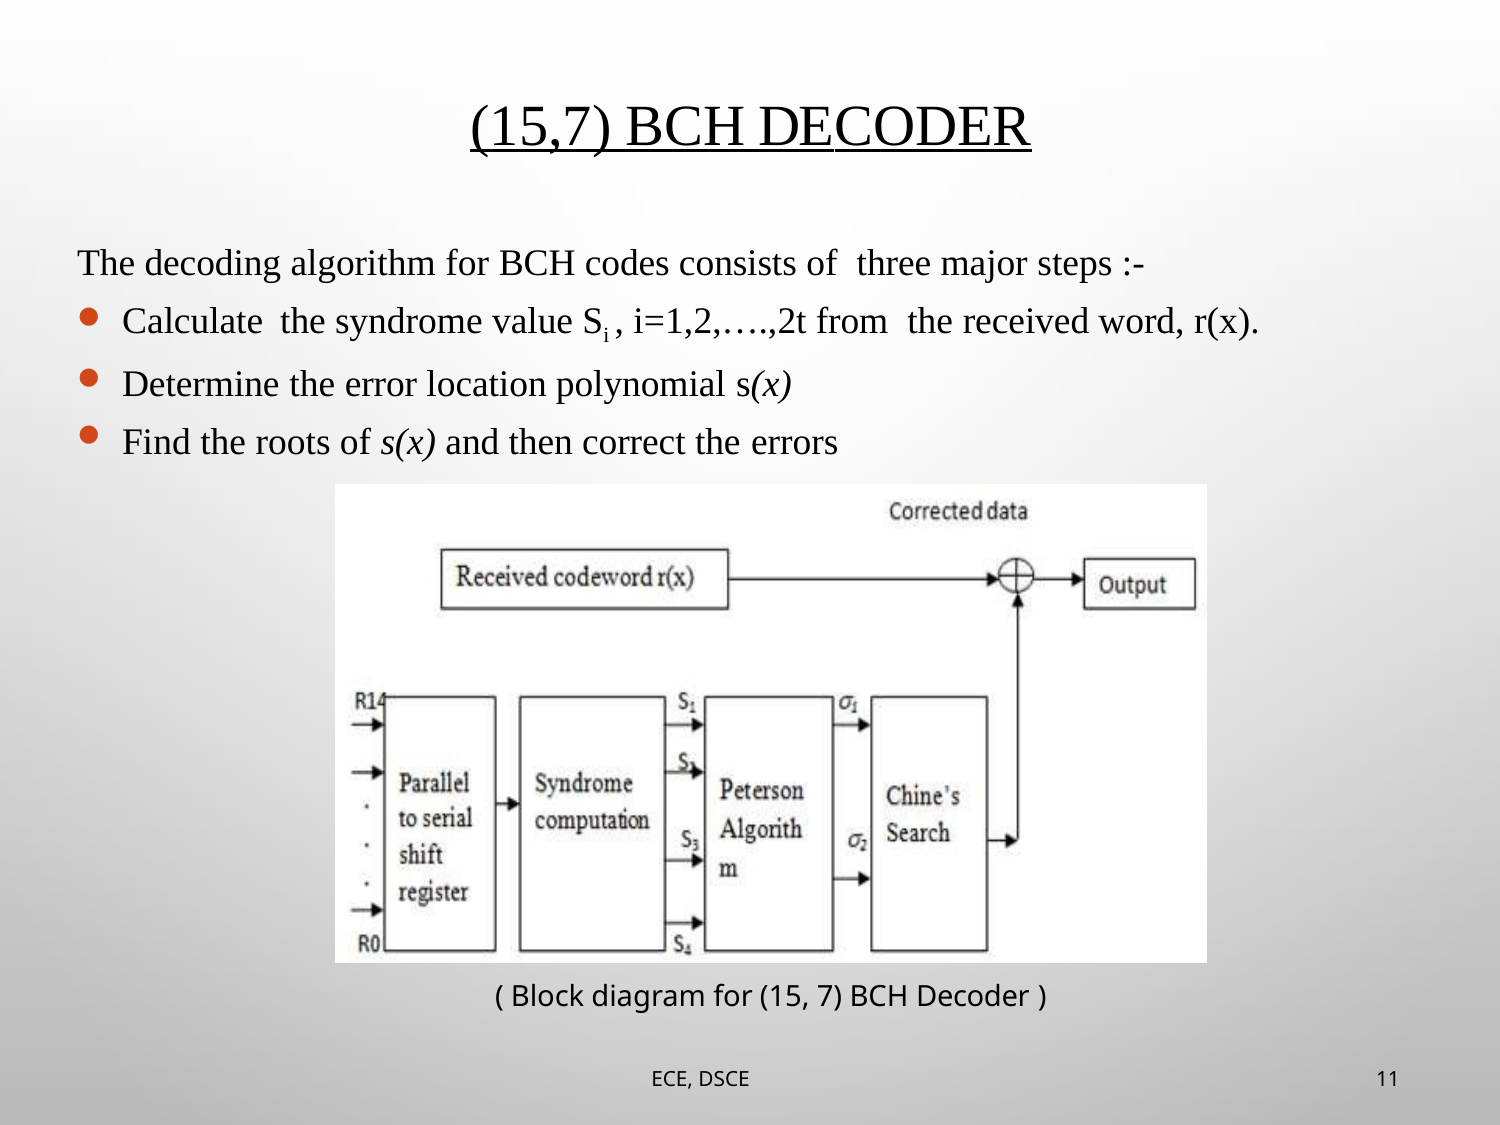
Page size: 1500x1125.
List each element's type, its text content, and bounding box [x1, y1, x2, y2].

title (15,7) BCH Decoder [408, 25, 1092, 216]
text_box ECE, DSCE 11 [636, 1048, 1458, 1109]
text_box ( Block diagram for (15, 7) BCH Decoder ) [480, 970, 1062, 1020]
picture [0, 0, 1500, 1125]
text_box [335, 484, 1207, 963]
text_box The decoding algorithm for BCH codes consists of three major steps :- Calculate the syndrome value Si , i=1,2,….,2t from the received word, r(x). Determine the error location polynomial s(x) Find the roots of s(x) and then correct the errors [75, 223, 1402, 462]
